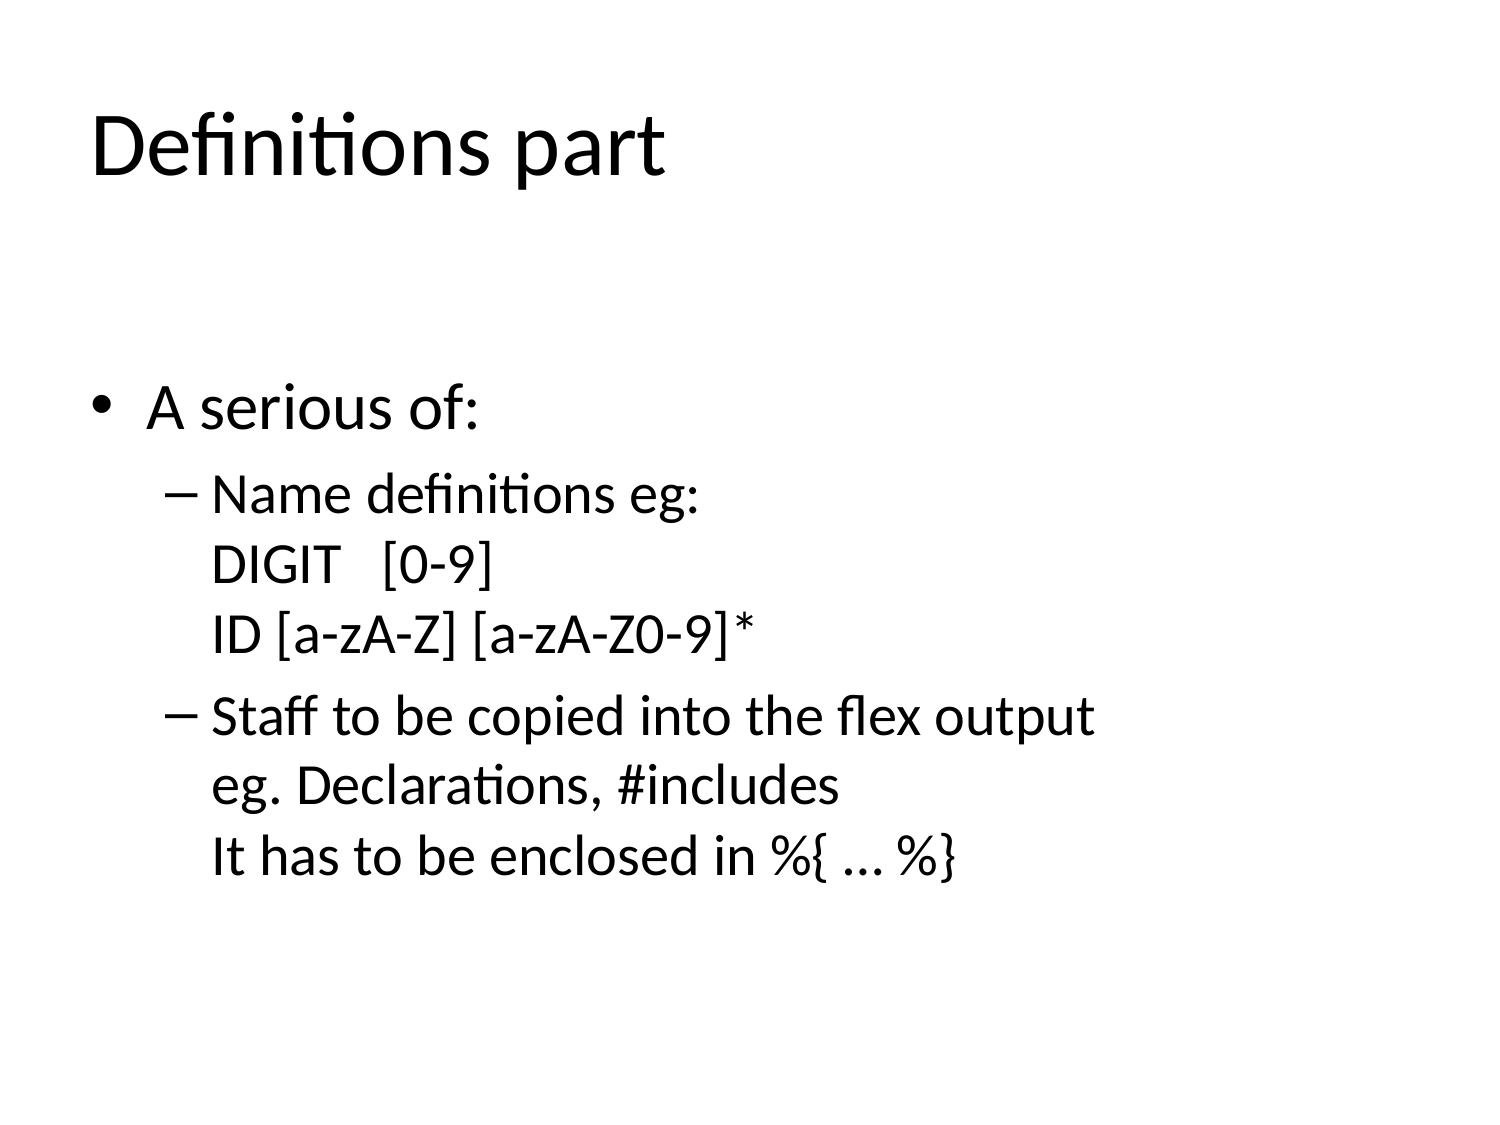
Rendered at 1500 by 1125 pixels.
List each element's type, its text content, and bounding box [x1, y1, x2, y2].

title Definitions part [75, 45, 1425, 233]
list A serious of: Name definitions eg: DIGIT [0-9] ID [a-zA-Z] [a-zA-Z0-9]* Staff to be copied into the flex output eg. Declarations, #includes It has to be enclosed in %{ … %} [75, 262, 1425, 1005]
